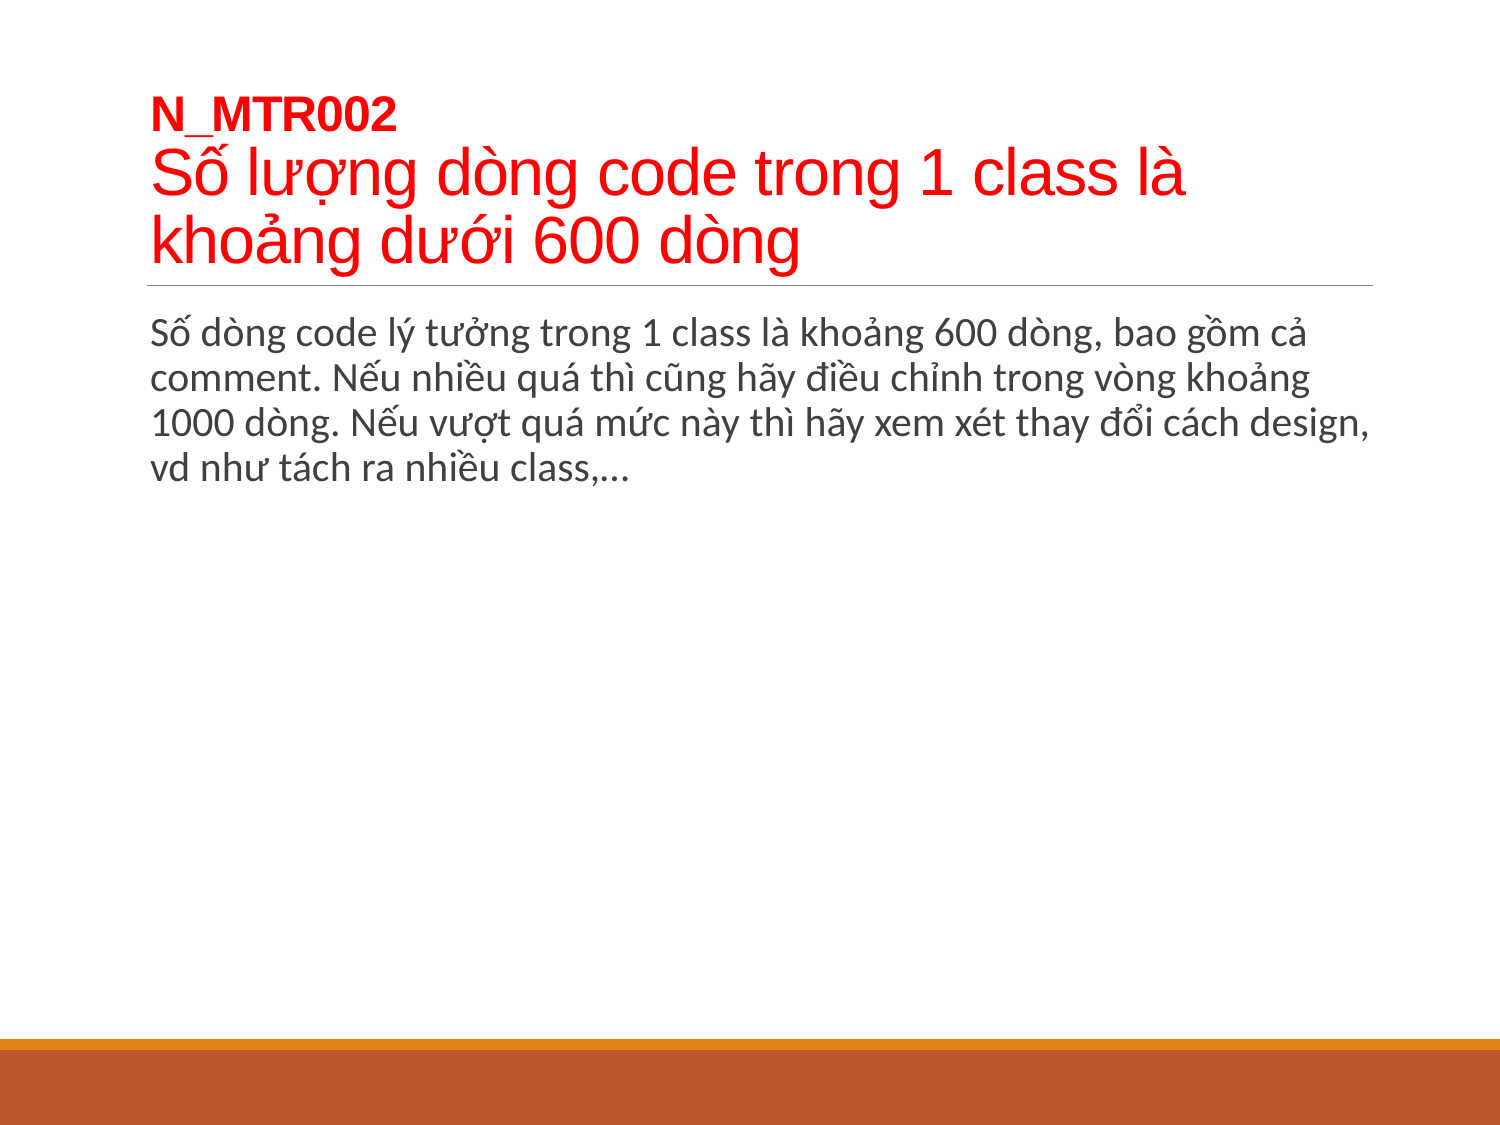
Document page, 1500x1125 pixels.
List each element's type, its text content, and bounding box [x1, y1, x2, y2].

list Số dòng code lý tưởng trong 1 class là khoảng 600 dòng, bao gồm cả comment. Nếu nhiều quá thì cũng hãy điều chỉnh trong vòng khoảng 1000 dòng. Nếu vượt quá mức này thì hãy xem xét thay đổi cách design, vd như tách ra nhiều class,… [135, 302, 1373, 963]
title N_MTR002 Số lượng dòng code trong 1 class là khoảng dưới 600 dòng [135, 47, 1373, 285]
